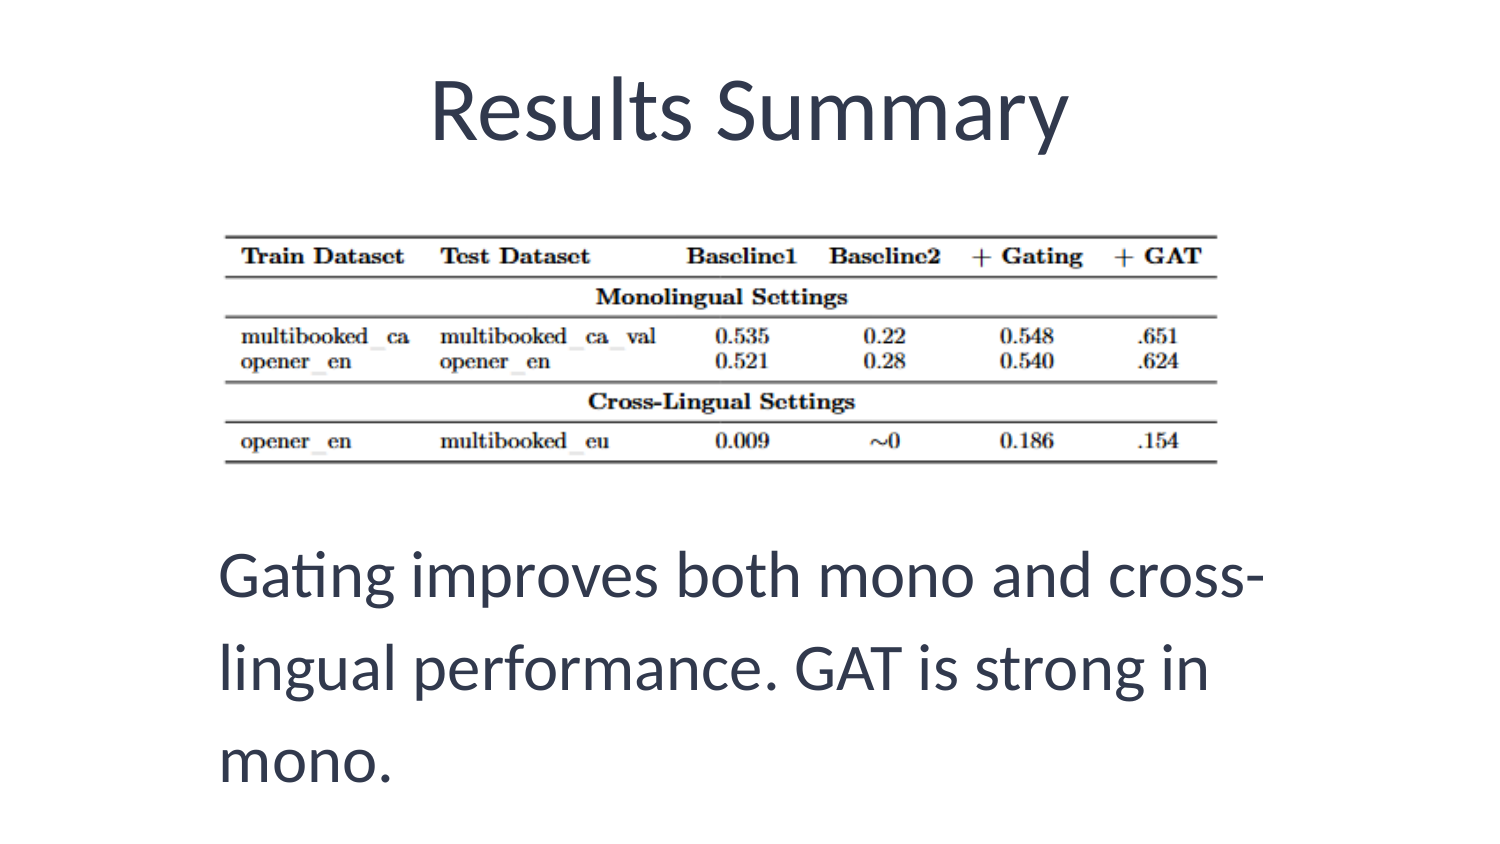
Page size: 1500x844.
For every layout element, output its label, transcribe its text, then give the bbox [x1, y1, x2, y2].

list Gating improves both mono and cross-lingual performance. GAT is strong in mono. [147, 406, 1407, 844]
title Results Summary [75, 33, 1425, 175]
picture [203, 216, 1297, 475]
